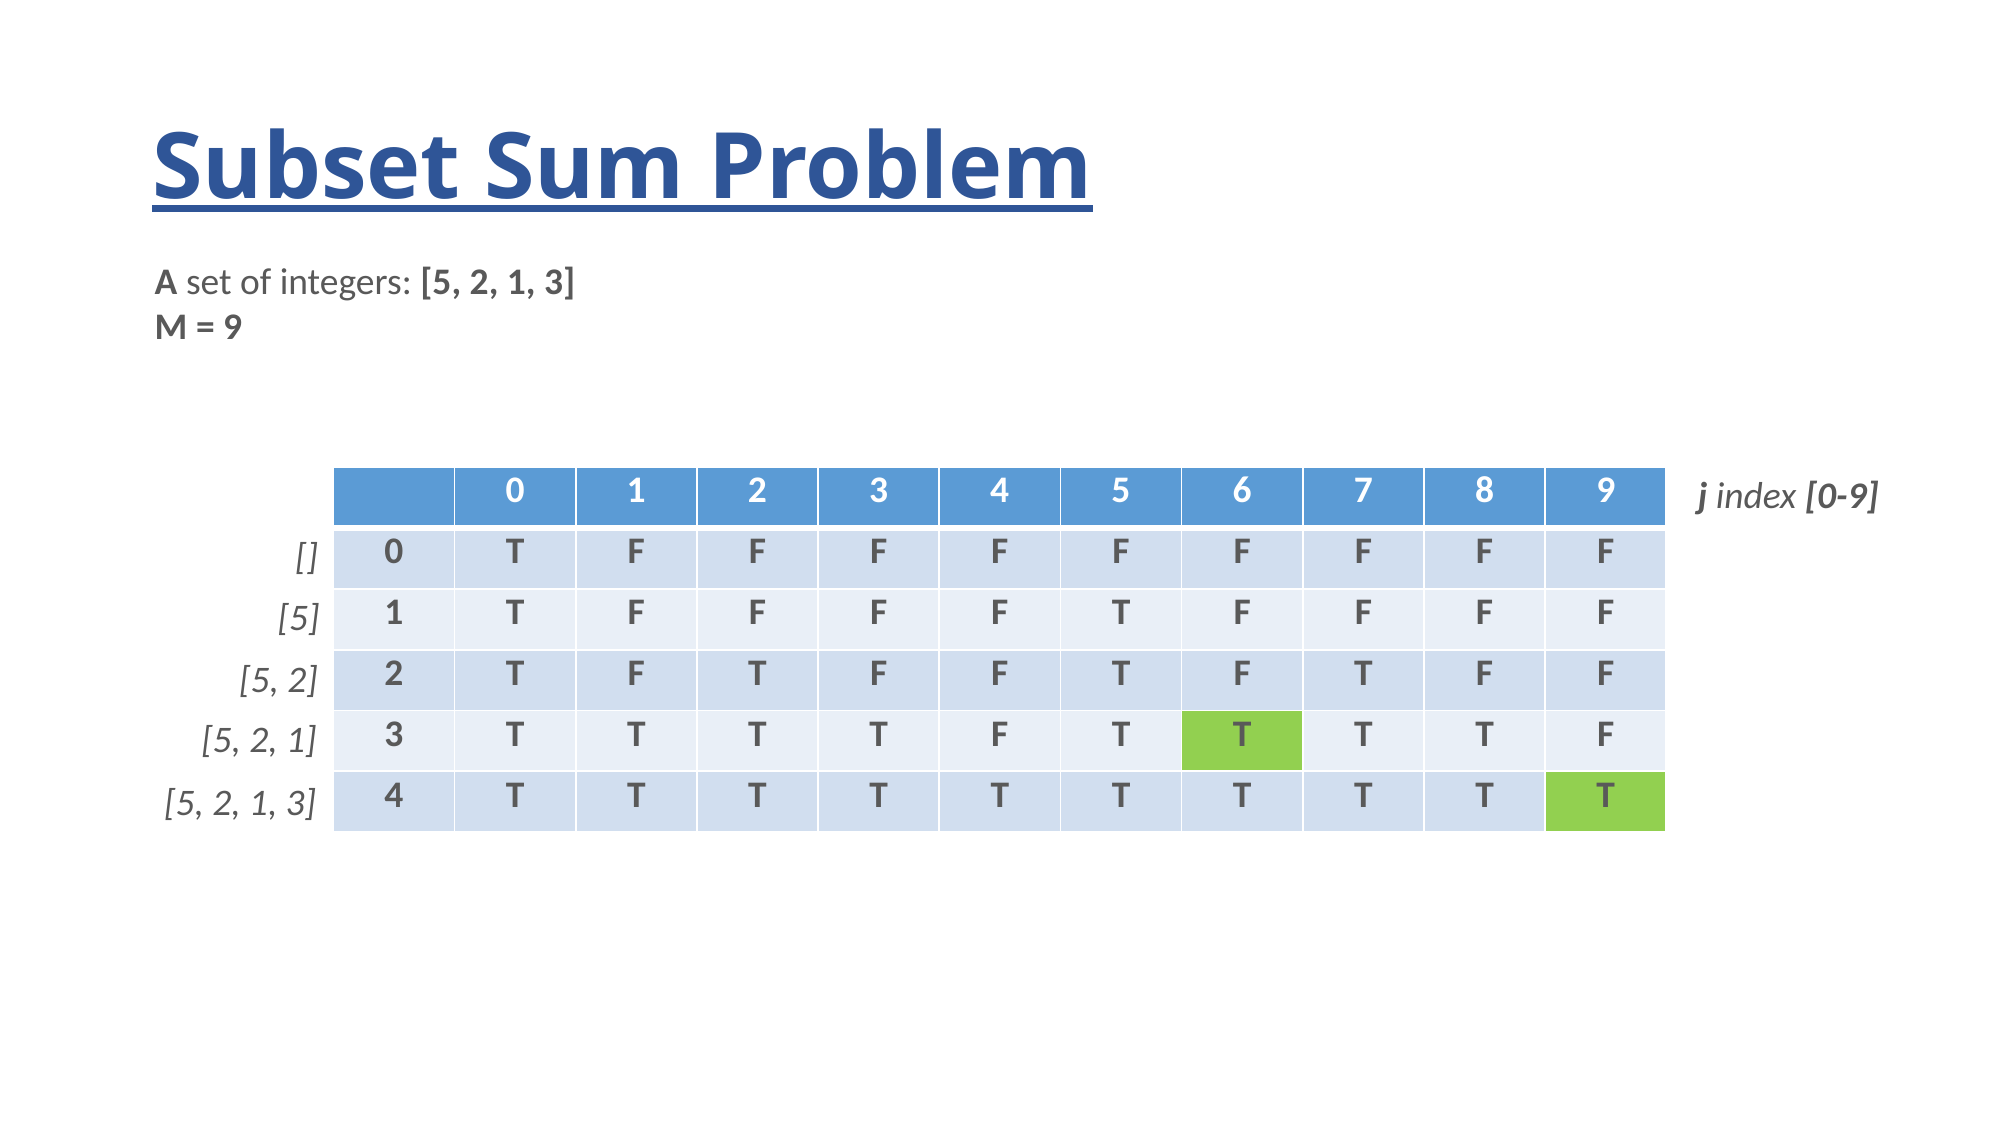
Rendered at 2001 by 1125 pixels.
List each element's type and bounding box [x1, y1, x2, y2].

table_cell [1425, 711, 1544, 770]
table_cell [698, 590, 817, 649]
table_cell [455, 531, 575, 588]
table_cell [1304, 711, 1423, 770]
table_cell [1182, 651, 1302, 710]
table_cell [940, 772, 1060, 831]
table_cell [334, 651, 454, 710]
table_cell [1182, 531, 1302, 588]
table_header [819, 468, 938, 525]
table_header [455, 468, 575, 525]
table_cell [940, 590, 1060, 649]
table_cell [819, 651, 938, 710]
table_cell [1061, 531, 1181, 588]
table_cell [455, 711, 575, 770]
table_header [1304, 468, 1423, 525]
text_box [1637, 463, 1940, 524]
table_cell [1425, 590, 1544, 649]
table_cell [1546, 531, 1665, 588]
text_box [262, 524, 335, 645]
table_cell [577, 651, 696, 710]
table_cell [940, 531, 1060, 588]
table_cell [577, 772, 696, 831]
table_cell [577, 590, 696, 649]
table_cell [1304, 651, 1423, 710]
table_header [334, 468, 454, 525]
table_cell [698, 772, 817, 831]
table_cell [334, 531, 454, 588]
table_header [1061, 468, 1181, 525]
text_box [139, 249, 591, 355]
table_cell [940, 651, 1060, 710]
table_header [940, 468, 1060, 525]
title [137, 59, 1863, 278]
table_cell [1425, 772, 1544, 831]
table_cell [1061, 590, 1181, 649]
table_cell [1304, 772, 1423, 831]
table_cell [940, 711, 1060, 770]
table_cell [1546, 590, 1665, 649]
table_cell [819, 531, 938, 588]
table_header [1546, 468, 1665, 525]
table_cell [1182, 772, 1302, 831]
table_cell [455, 772, 575, 831]
table_cell [577, 711, 696, 770]
table_cell [1061, 651, 1181, 710]
table_cell [1061, 711, 1181, 770]
table_cell [1182, 590, 1302, 649]
table_cell [819, 711, 938, 770]
table_cell [455, 651, 575, 710]
table_header [577, 468, 696, 525]
table_cell [1425, 651, 1544, 710]
text_box [186, 648, 333, 768]
table_cell [334, 590, 454, 649]
table_cell [698, 531, 817, 588]
table_header [1425, 468, 1544, 525]
table_cell [698, 711, 817, 770]
table_cell [334, 711, 454, 770]
table_cell [819, 590, 938, 649]
table_cell [1304, 531, 1423, 588]
table_cell [455, 590, 575, 649]
table_cell [698, 651, 817, 710]
table_header [698, 468, 817, 525]
table_header [1182, 468, 1302, 525]
table_cell [1425, 531, 1544, 588]
table_cell [1304, 590, 1423, 649]
table_cell [1546, 651, 1665, 710]
table_cell [577, 531, 696, 588]
table_cell [1182, 711, 1302, 770]
table_cell [819, 772, 938, 831]
table_cell [1546, 711, 1665, 770]
table_cell [1546, 772, 1665, 831]
text_box [149, 770, 332, 831]
table_cell [334, 772, 454, 831]
table_cell [1061, 772, 1181, 831]
